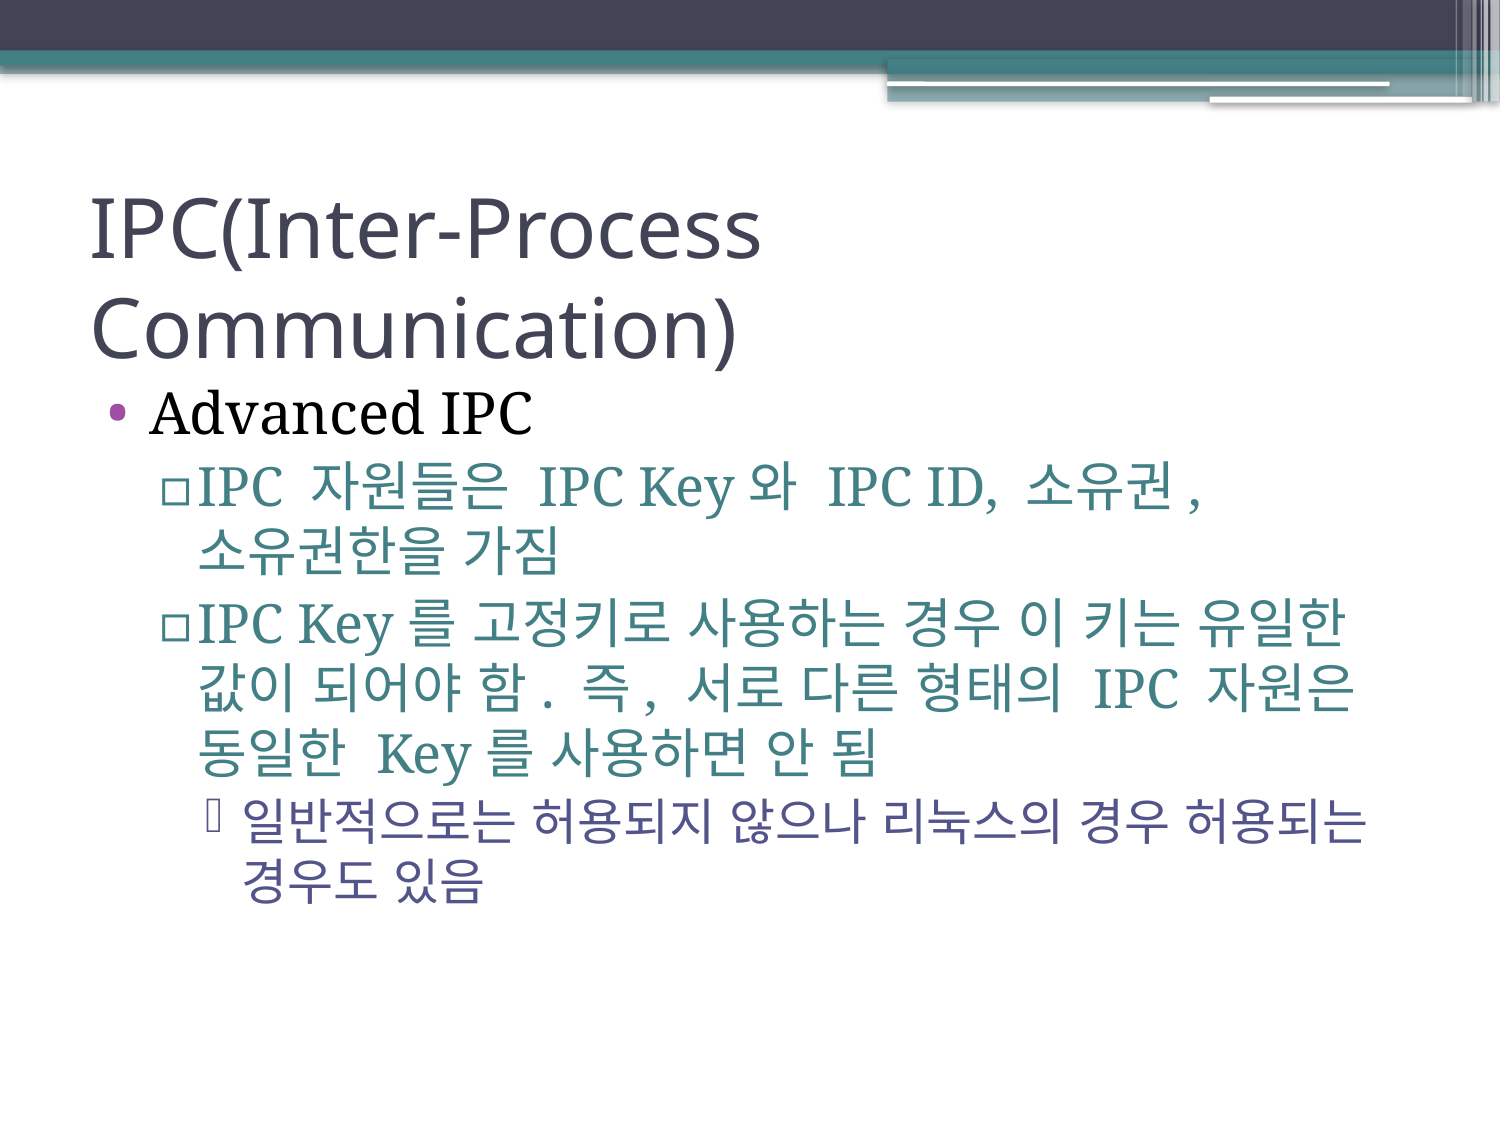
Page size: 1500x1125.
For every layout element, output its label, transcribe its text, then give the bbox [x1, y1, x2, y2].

title IPC(Inter-Process Communication) [75, 187, 1425, 363]
list Advanced IPC IPC 자원들은 IPC Key와 IPC ID, 소유권, 소유권한을 가짐 IPC Key를 고정키로 사용하는 경우 이 키는 유일한 값이 되어야 함. 즉, 서로 다른 형태의 IPC 자원은 동일한 Key를 사용하면 안 됨 일반적으로는 허용되지 않으나 리눅스의 경우 허용되는 경우도 있음 [75, 368, 1425, 1079]
